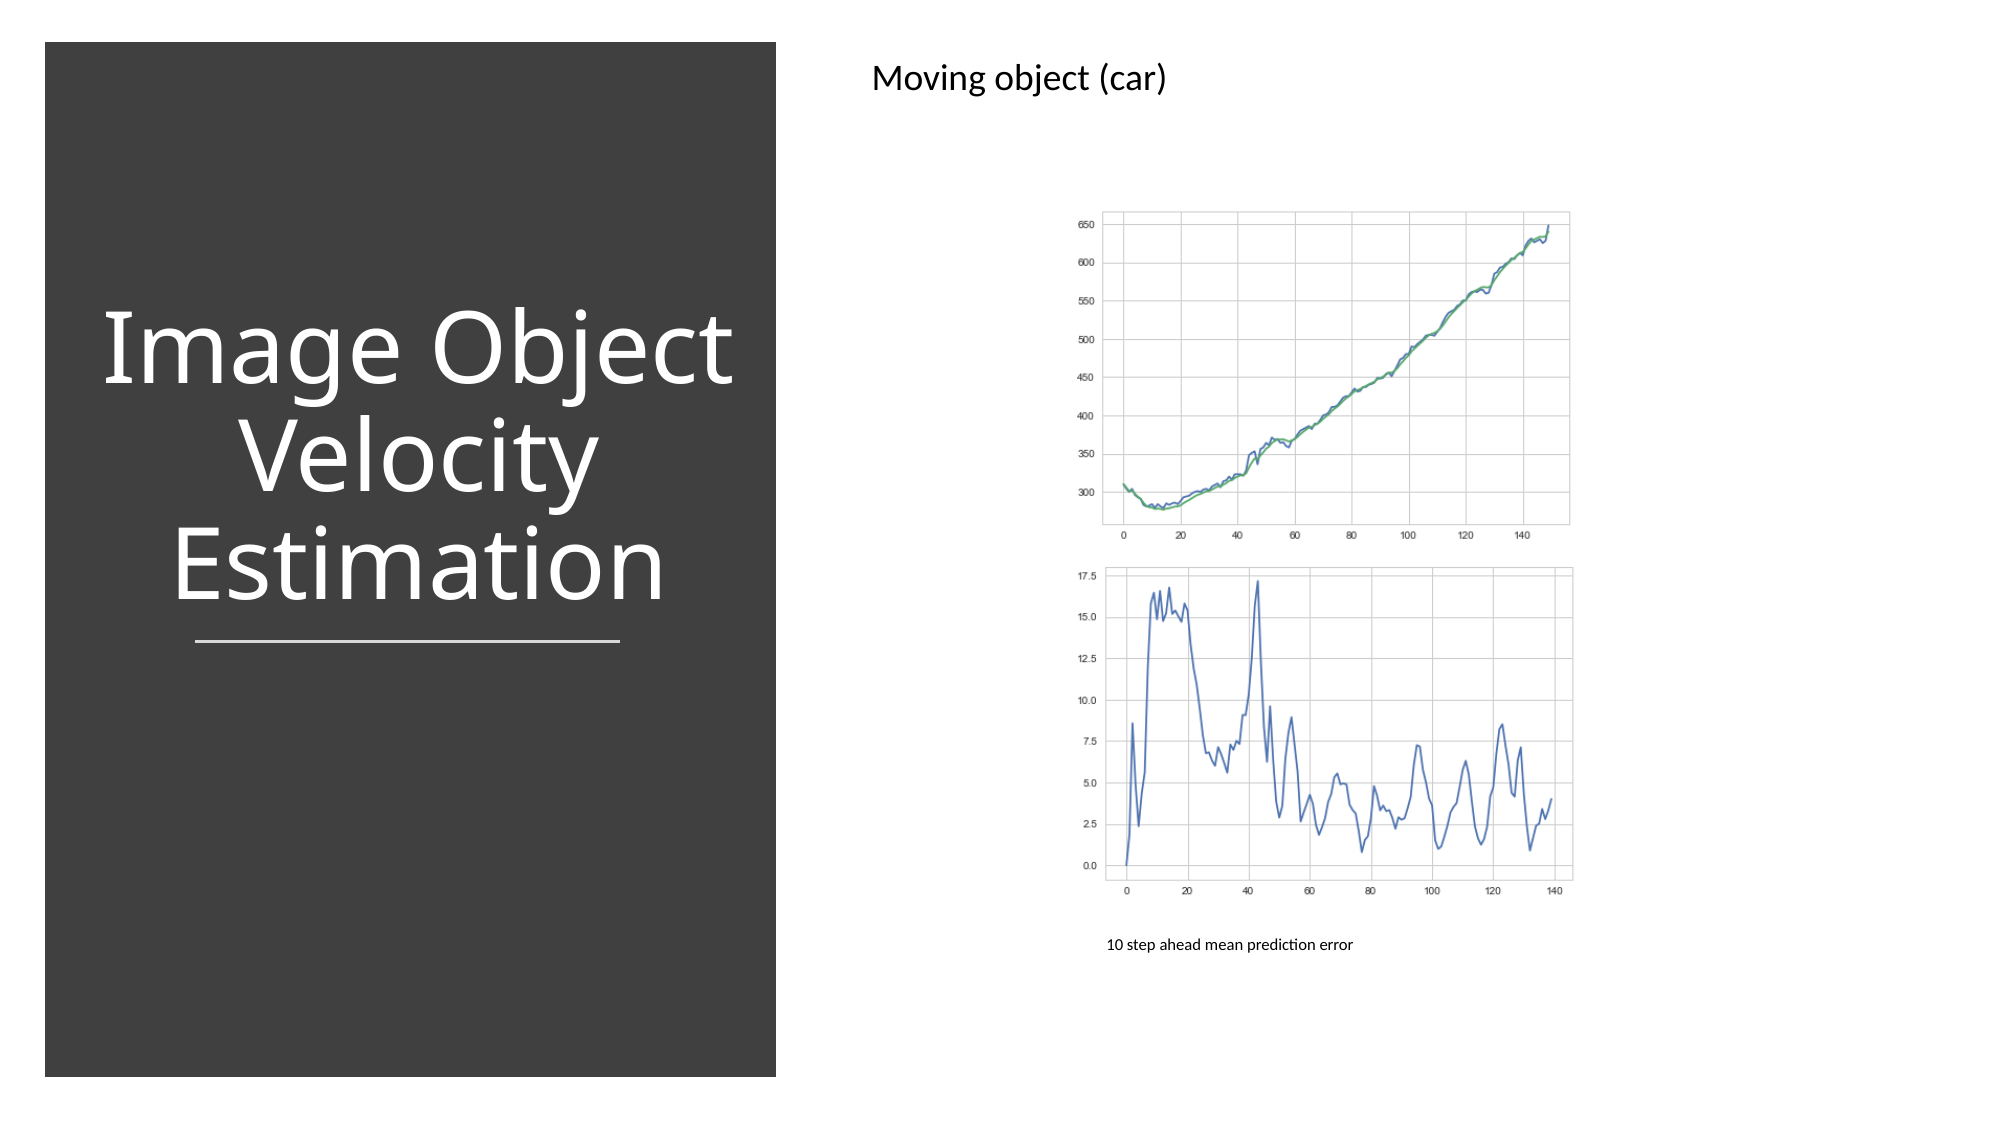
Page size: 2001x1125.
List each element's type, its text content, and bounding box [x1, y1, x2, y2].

text_box Moving object (car) [856, 45, 1183, 106]
picture [1075, 201, 1586, 909]
text_box [54, 52, 767, 1067]
text_box 10 step ahead mean prediction error [1091, 925, 1369, 961]
text_box Image Object Velocity Estimation [82, 149, 756, 629]
